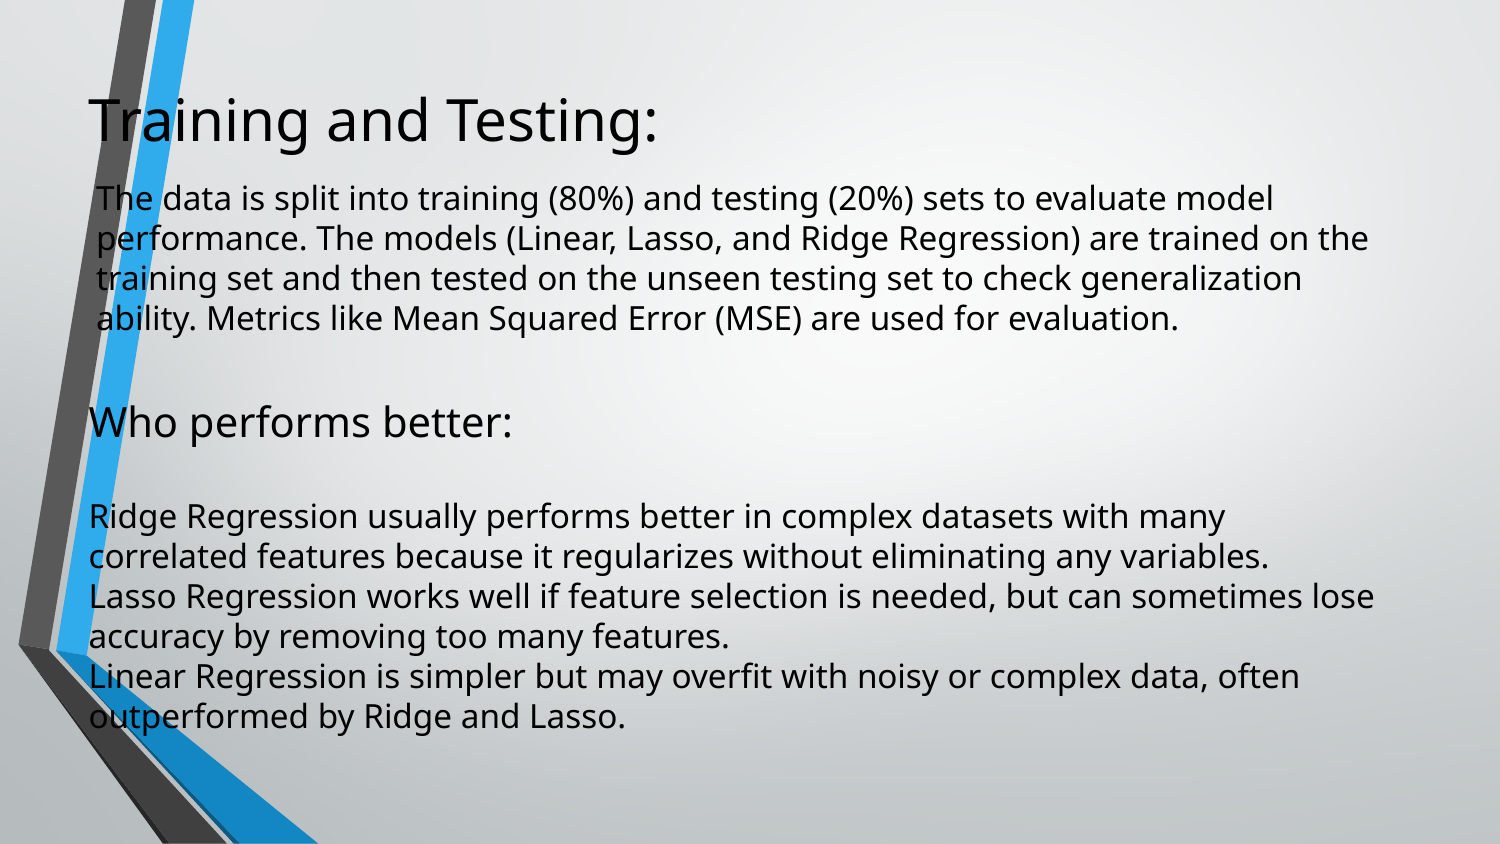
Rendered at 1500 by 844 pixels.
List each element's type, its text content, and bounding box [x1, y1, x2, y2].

subtitle The data is split into training (80%) and testing (20%) sets to evaluate model performance. The models (Linear, Lasso, and Ridge Regression) are trained on the training set and then tested on the unseen testing set to check generalization ability. Metrics like Mean Squared Error (MSE) are used for evaluation. [58, 161, 1402, 340]
text_box Who performs better: Ridge Regression usually performs better in complex datasets with many correlated features because it regularizes without eliminating any variables. Lasso Regression works well if feature selection is needed, but can sometimes lose accuracy by removing too many features. Linear Regression is simpler but may overfit with noisy or complex data, often outperformed by Ridge and Lasso. [73, 380, 1408, 757]
title Training and Testing: [73, 68, 1338, 161]
